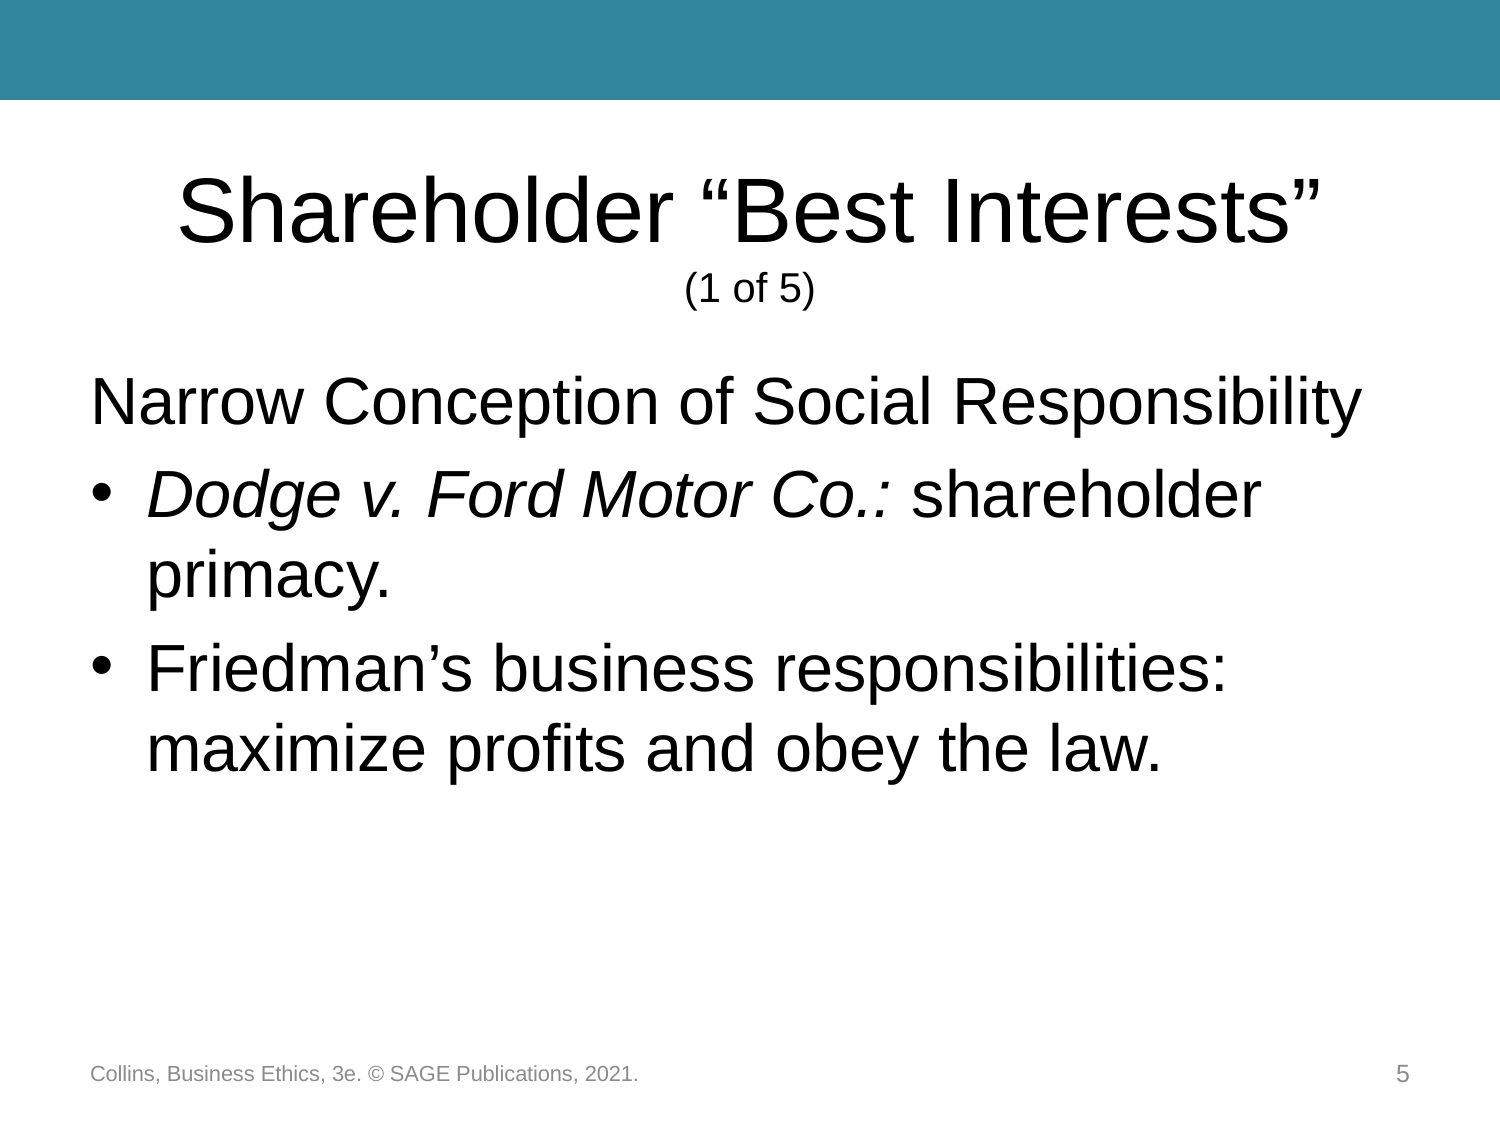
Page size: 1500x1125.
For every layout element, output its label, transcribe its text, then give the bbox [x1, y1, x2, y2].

title Shareholder “Best Interests” (1 of 5) [75, 137, 1425, 325]
footer Collins, Business Ethics, 3e. © SAGE Publications, 2021. [75, 1042, 1313, 1103]
slide_number 5 [1350, 1042, 1425, 1103]
list Narrow Conception of Social Responsibility Dodge v. Ford Motor Co.: shareholder primacy. Friedman’s business responsibilities: maximize profits and obey the law. [75, 350, 1425, 1005]
